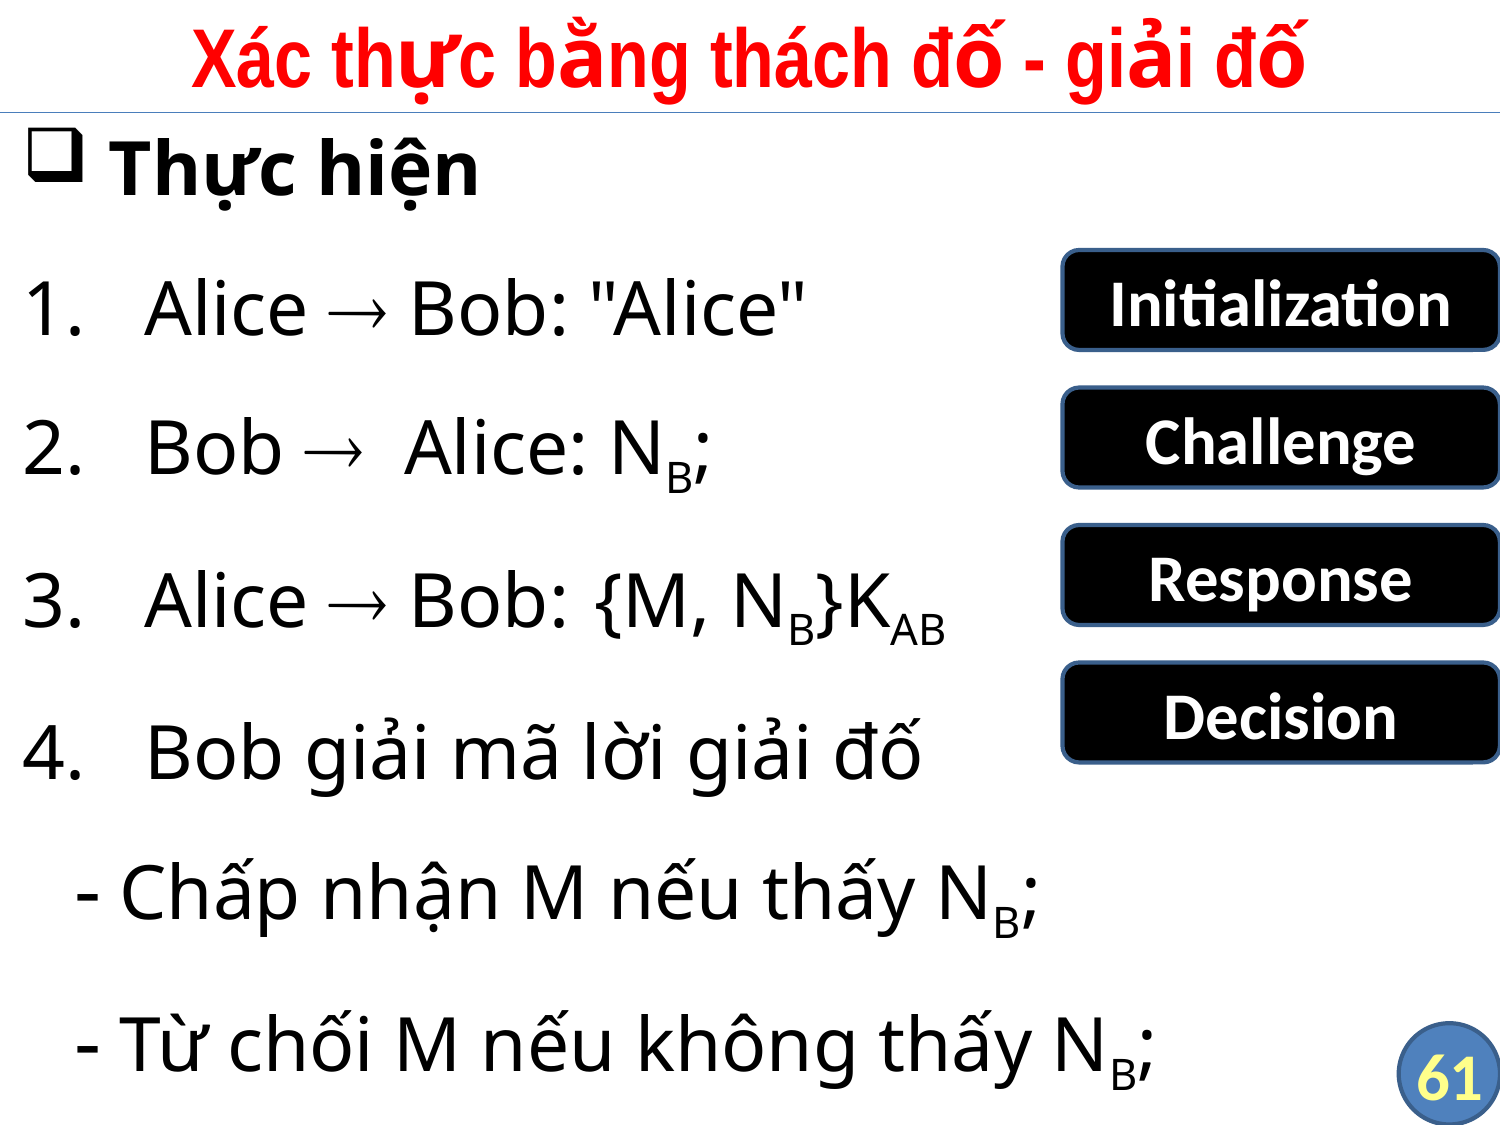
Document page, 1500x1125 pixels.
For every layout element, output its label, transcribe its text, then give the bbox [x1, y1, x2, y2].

slide_number 61 [1399, 1023, 1500, 1125]
text_box Initialization [1060, 247, 1500, 353]
title Xác thực bằng thách đố - giải đố [0, 0, 1500, 113]
text_box Decision [1060, 660, 1500, 765]
text_box Response [1060, 522, 1500, 628]
list Thực hiện Alice  Bob: "Alice" Bob  Alice: NB; Alice  Bob: {M, NB}KAB Bob giải mã lời giải đố  Chấp nhận M nếu thấy NB;  Từ chối M nếu không thấy NB; [0, 113, 1500, 1125]
text_box Challenge [1060, 385, 1500, 490]
